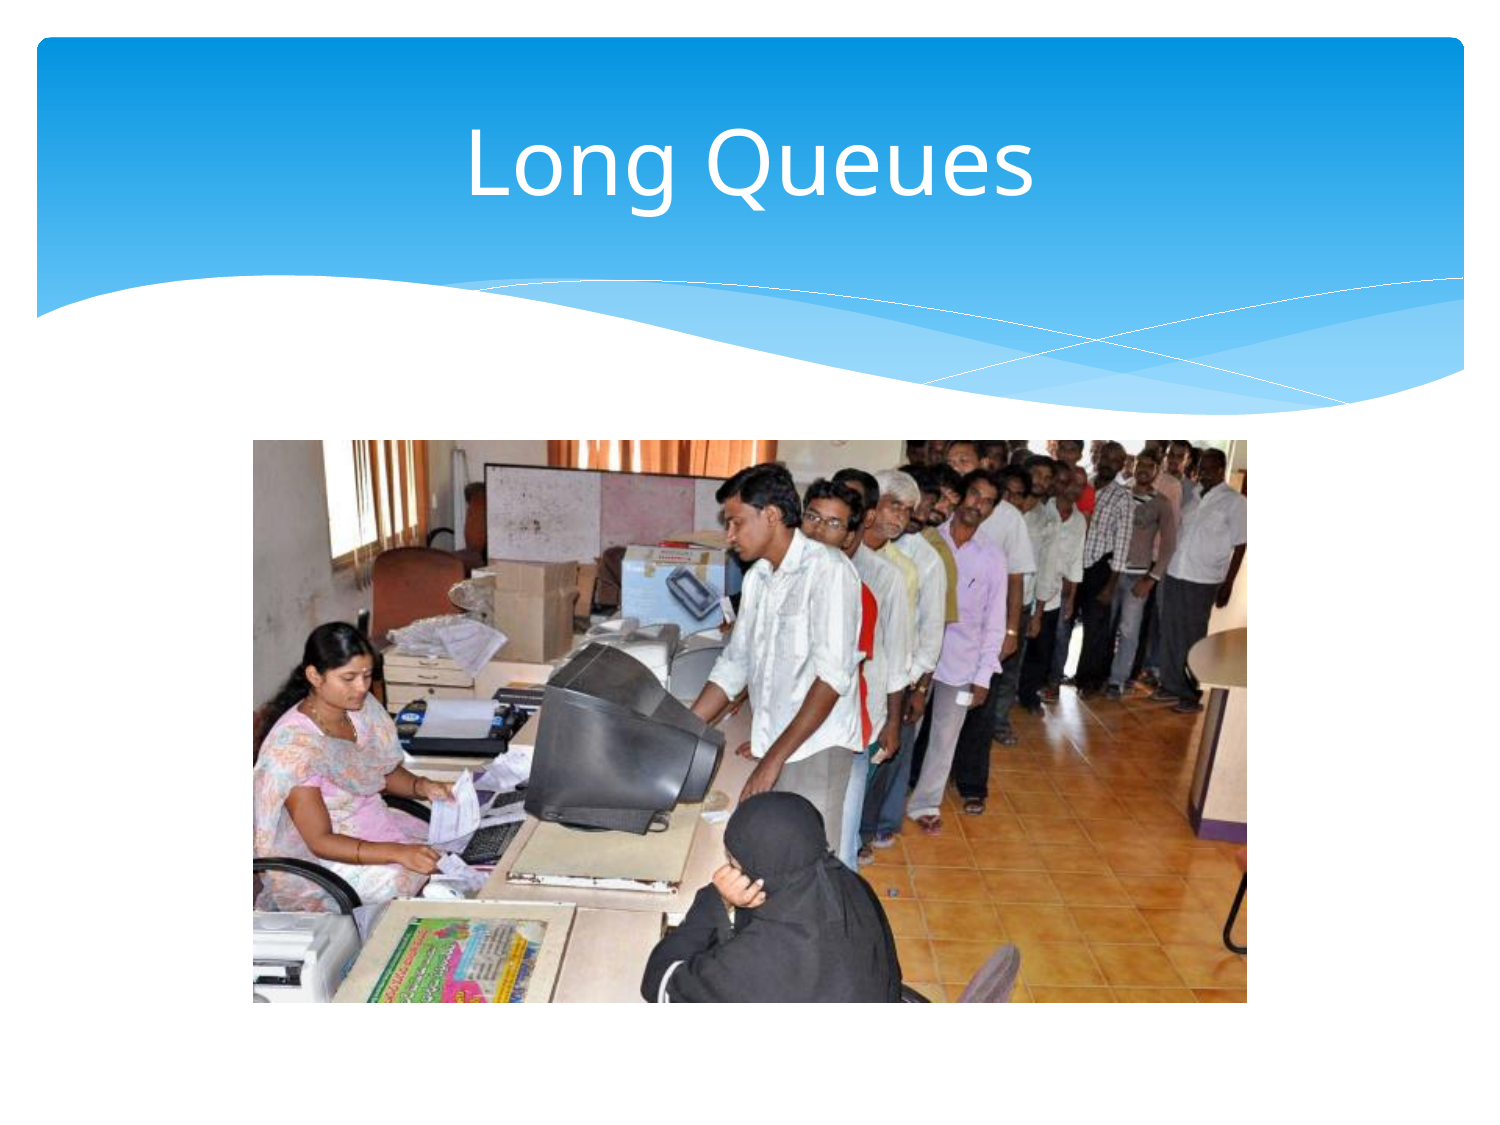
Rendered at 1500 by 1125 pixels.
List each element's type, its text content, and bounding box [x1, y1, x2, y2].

title Long Queues [75, 55, 1425, 261]
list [252, 440, 1248, 1004]
